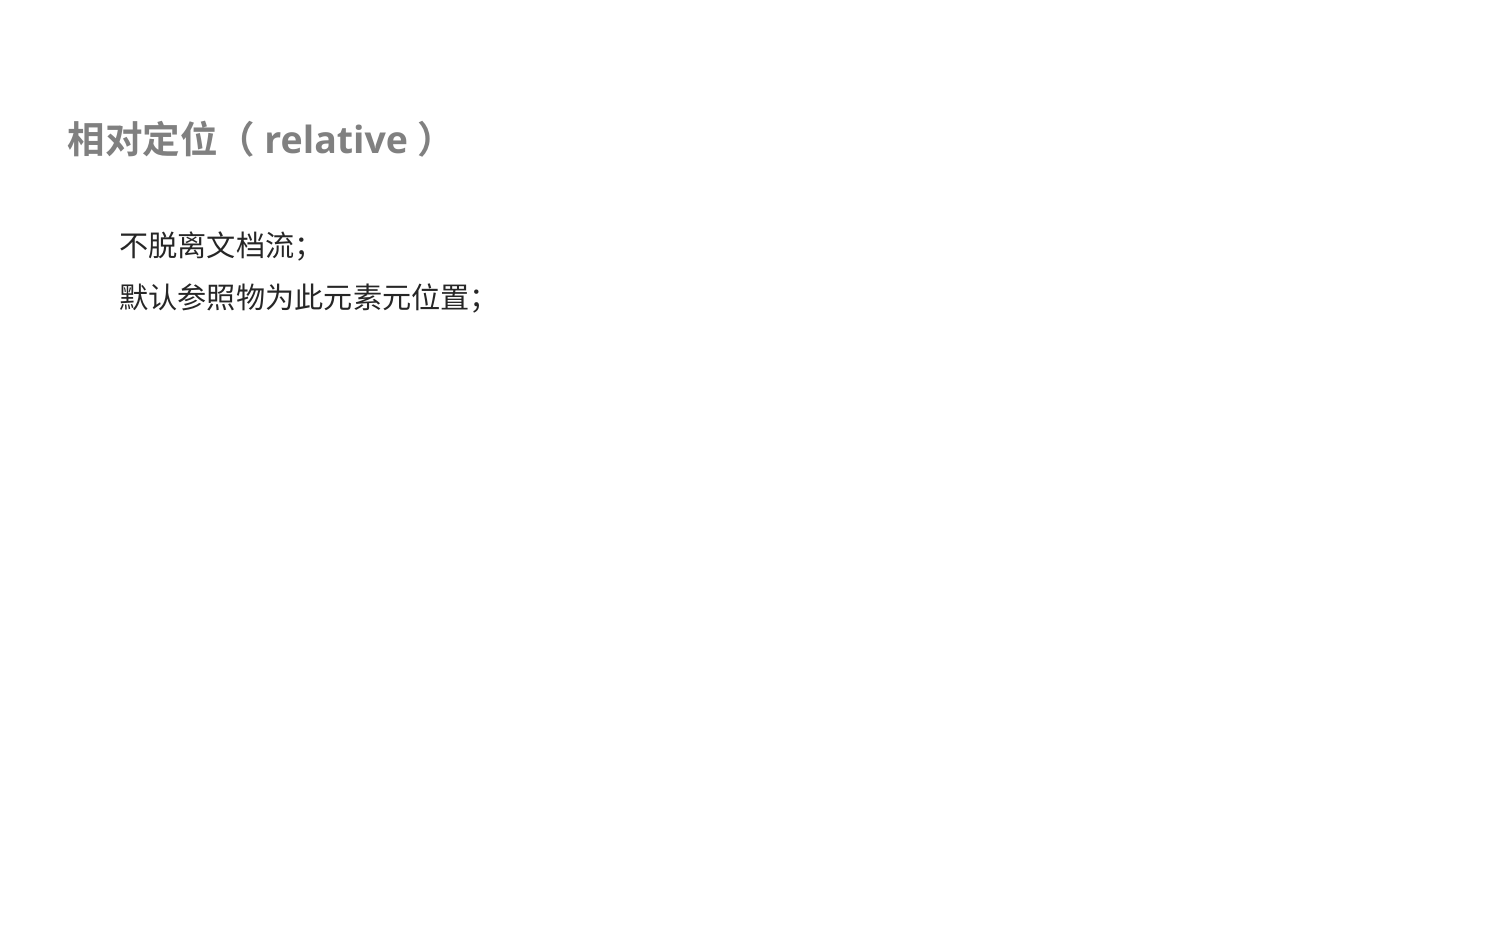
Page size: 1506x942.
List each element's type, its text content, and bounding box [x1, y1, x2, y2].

text_box 不脱离文档流； 默认参照物为此元素元位置； [104, 202, 1485, 322]
text_box 相对定位（relative） [53, 64, 1485, 169]
